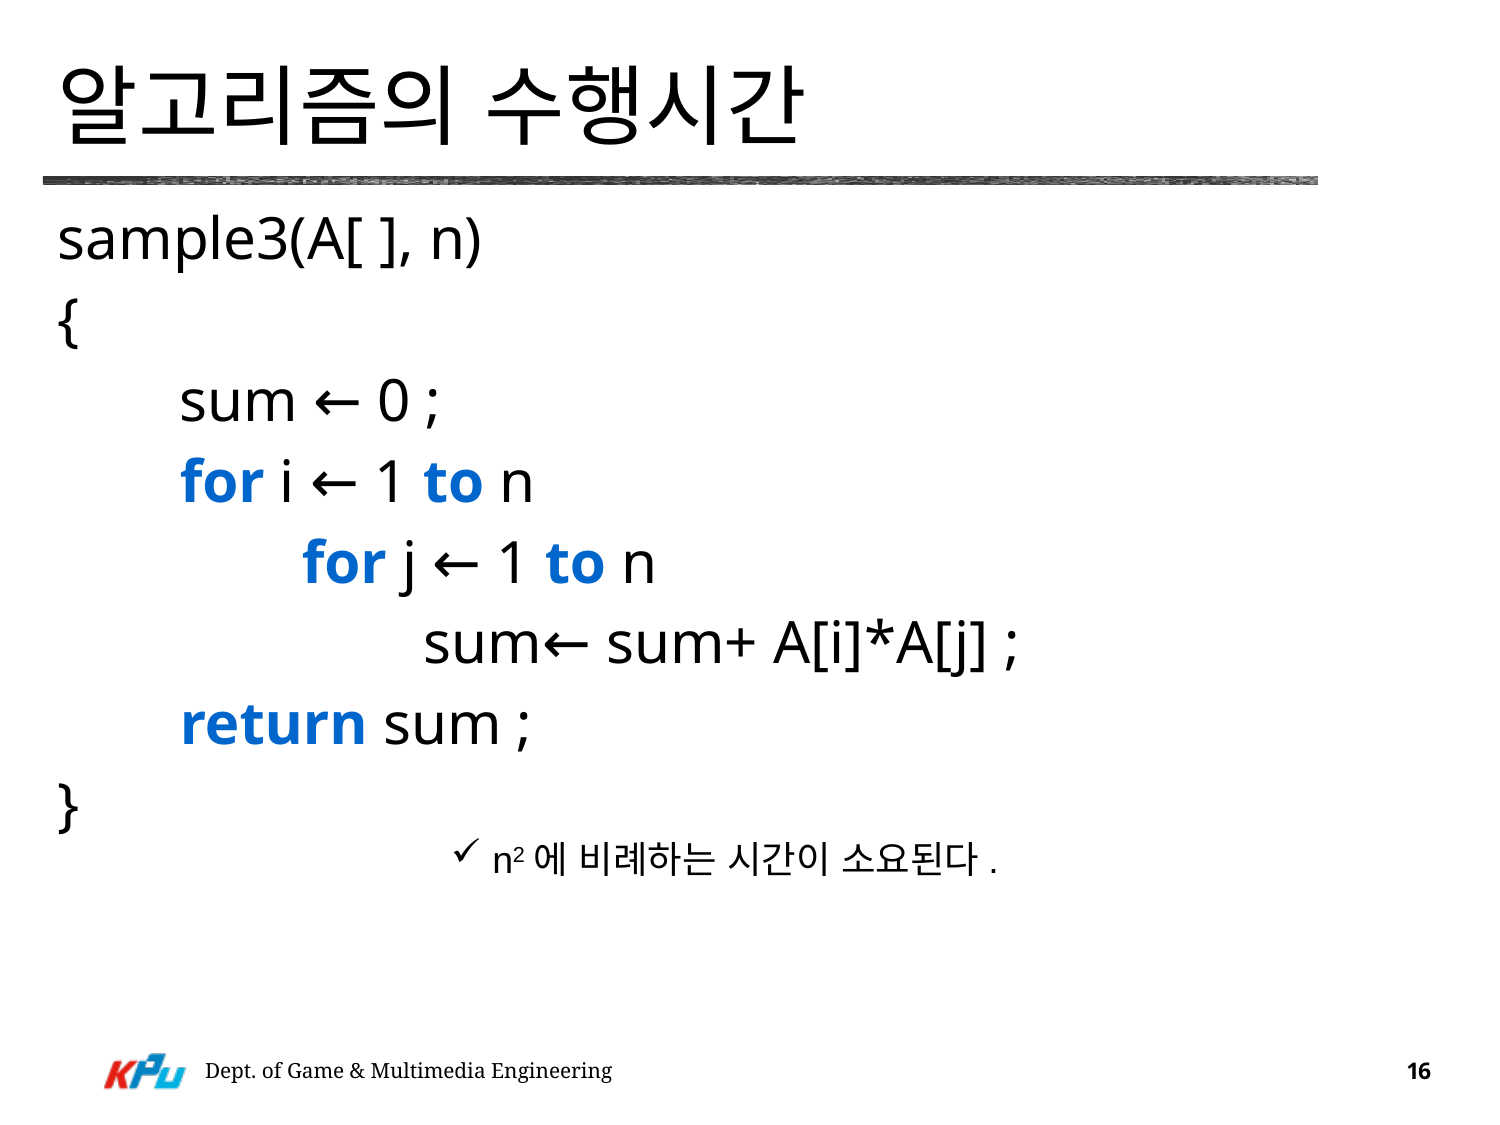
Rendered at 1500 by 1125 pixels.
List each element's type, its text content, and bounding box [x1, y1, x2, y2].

slide_number 16 [1379, 1042, 1459, 1103]
picture [92, 1030, 191, 1120]
list sample3(A[ ], n) { sum ← 0 ; for i ← 1 to n for j ← 1 to n sum← sum+ A[i]*A[j] ; return sum ; } [42, 207, 1458, 1013]
text_box n2에 비례하는 시간이 소요된다. [436, 828, 1014, 889]
title 알고리즘의 수행시간 [42, 39, 1458, 182]
footer Dept. of Game & Multimedia Engineering [190, 1042, 879, 1103]
